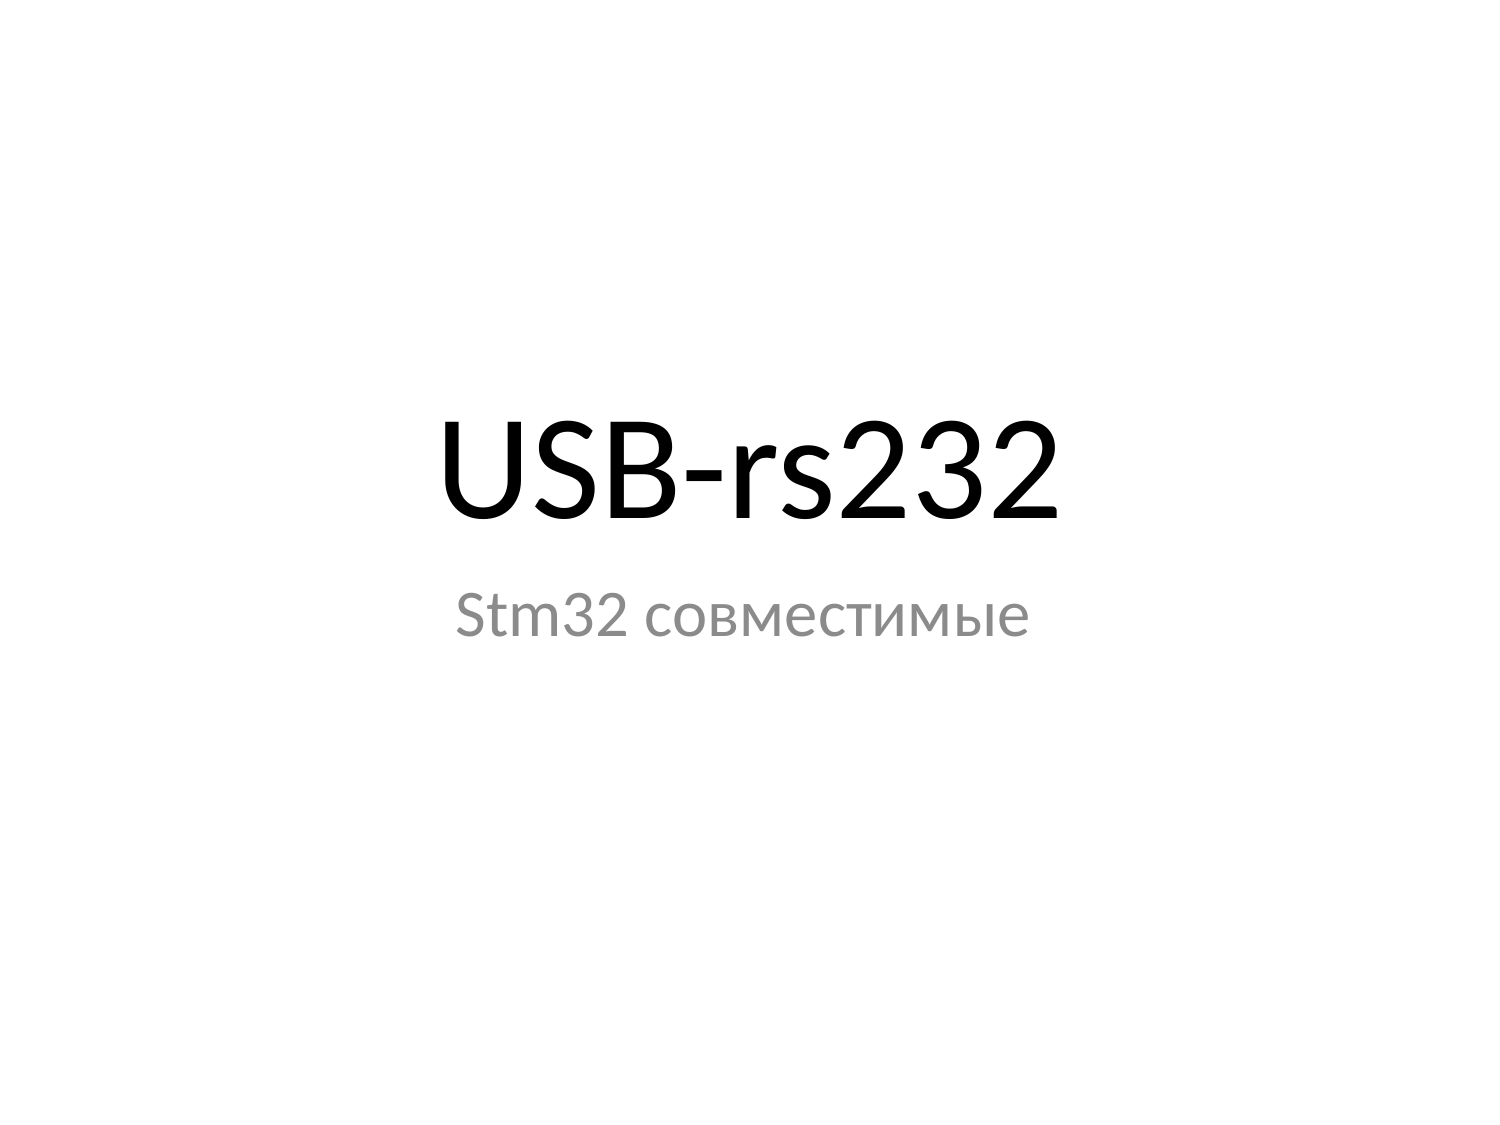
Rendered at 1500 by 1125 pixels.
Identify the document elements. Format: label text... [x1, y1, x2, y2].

subtitle Stm32 совместимые [218, 562, 1269, 850]
title USB-rs232 [112, 338, 1388, 580]
